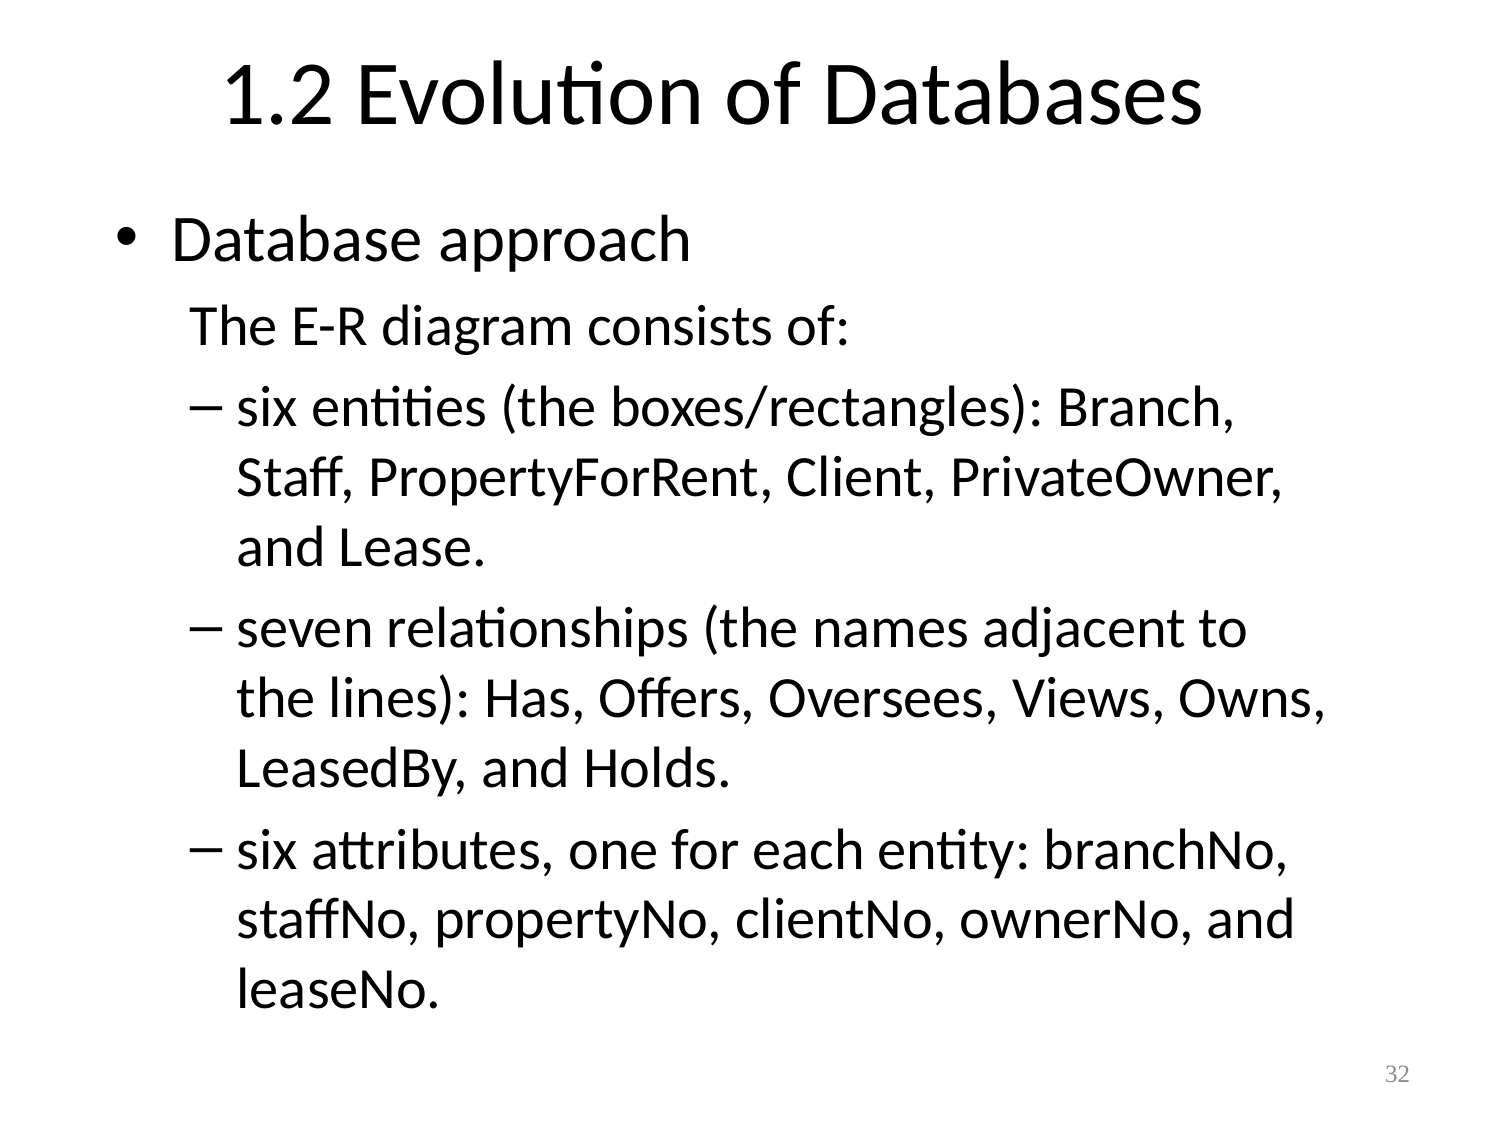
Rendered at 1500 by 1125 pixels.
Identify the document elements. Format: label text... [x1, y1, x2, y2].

title 1.2 Evolution of Databases [75, 24, 1350, 150]
list Database approach The E-R diagram consists of: six entities (the boxes/rectangles): Branch, Staff, PropertyForRent, Client, PrivateOwner, and Lease. seven relationships (the names adjacent to the lines): Has, Offers, Oversees, Views, Owns, LeasedBy, and Holds. six attributes, one for each entity: branchNo, staffNo, propertyNo, clientNo, ownerNo, and leaseNo. [99, 187, 1350, 1043]
slide_number 32 [1074, 1042, 1425, 1103]
